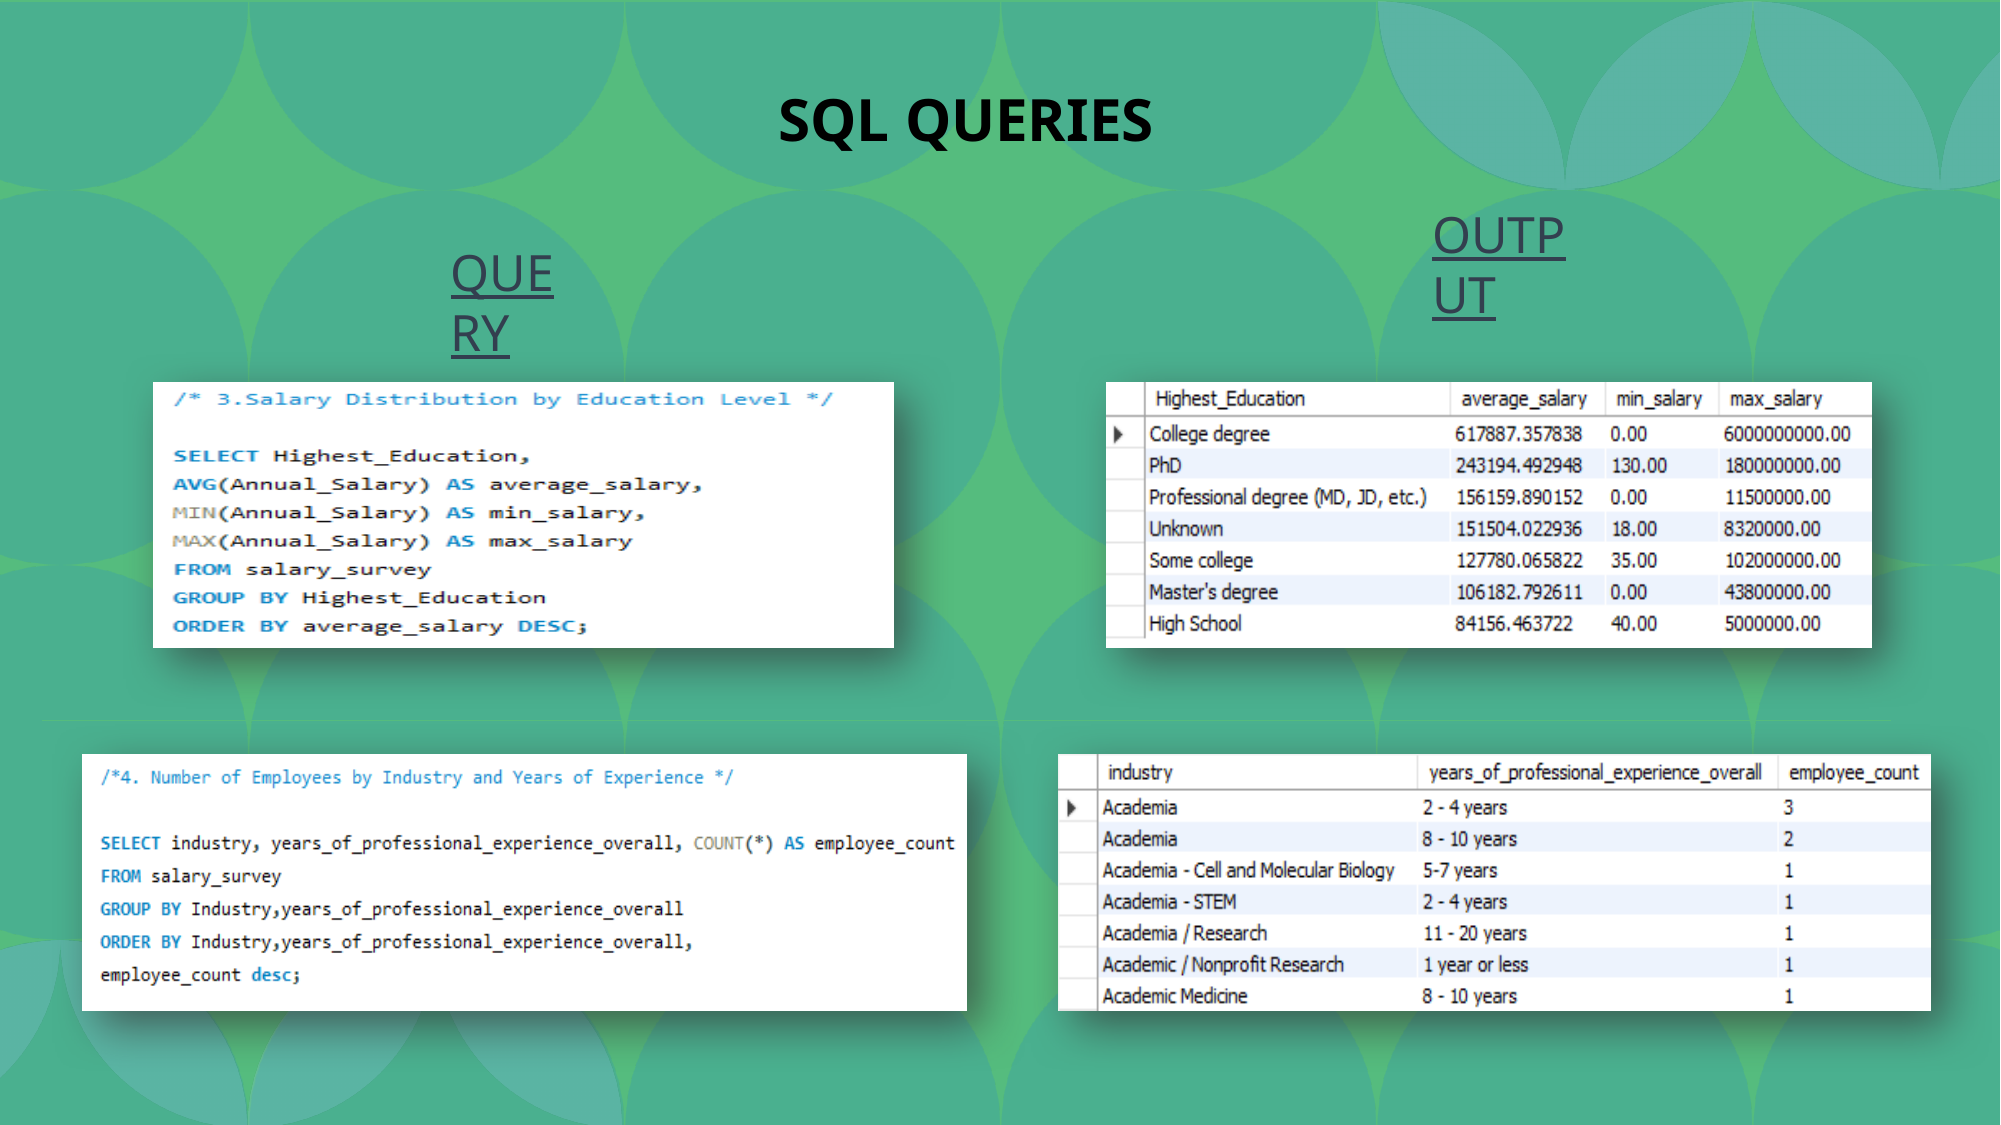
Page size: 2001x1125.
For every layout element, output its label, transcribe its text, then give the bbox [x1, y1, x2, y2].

text_box OUTPUT [1417, 196, 1610, 332]
text_box SQL QUERIES [711, 75, 1221, 161]
picture [0, 1, 2000, 1125]
text_box QUERY [436, 234, 583, 369]
